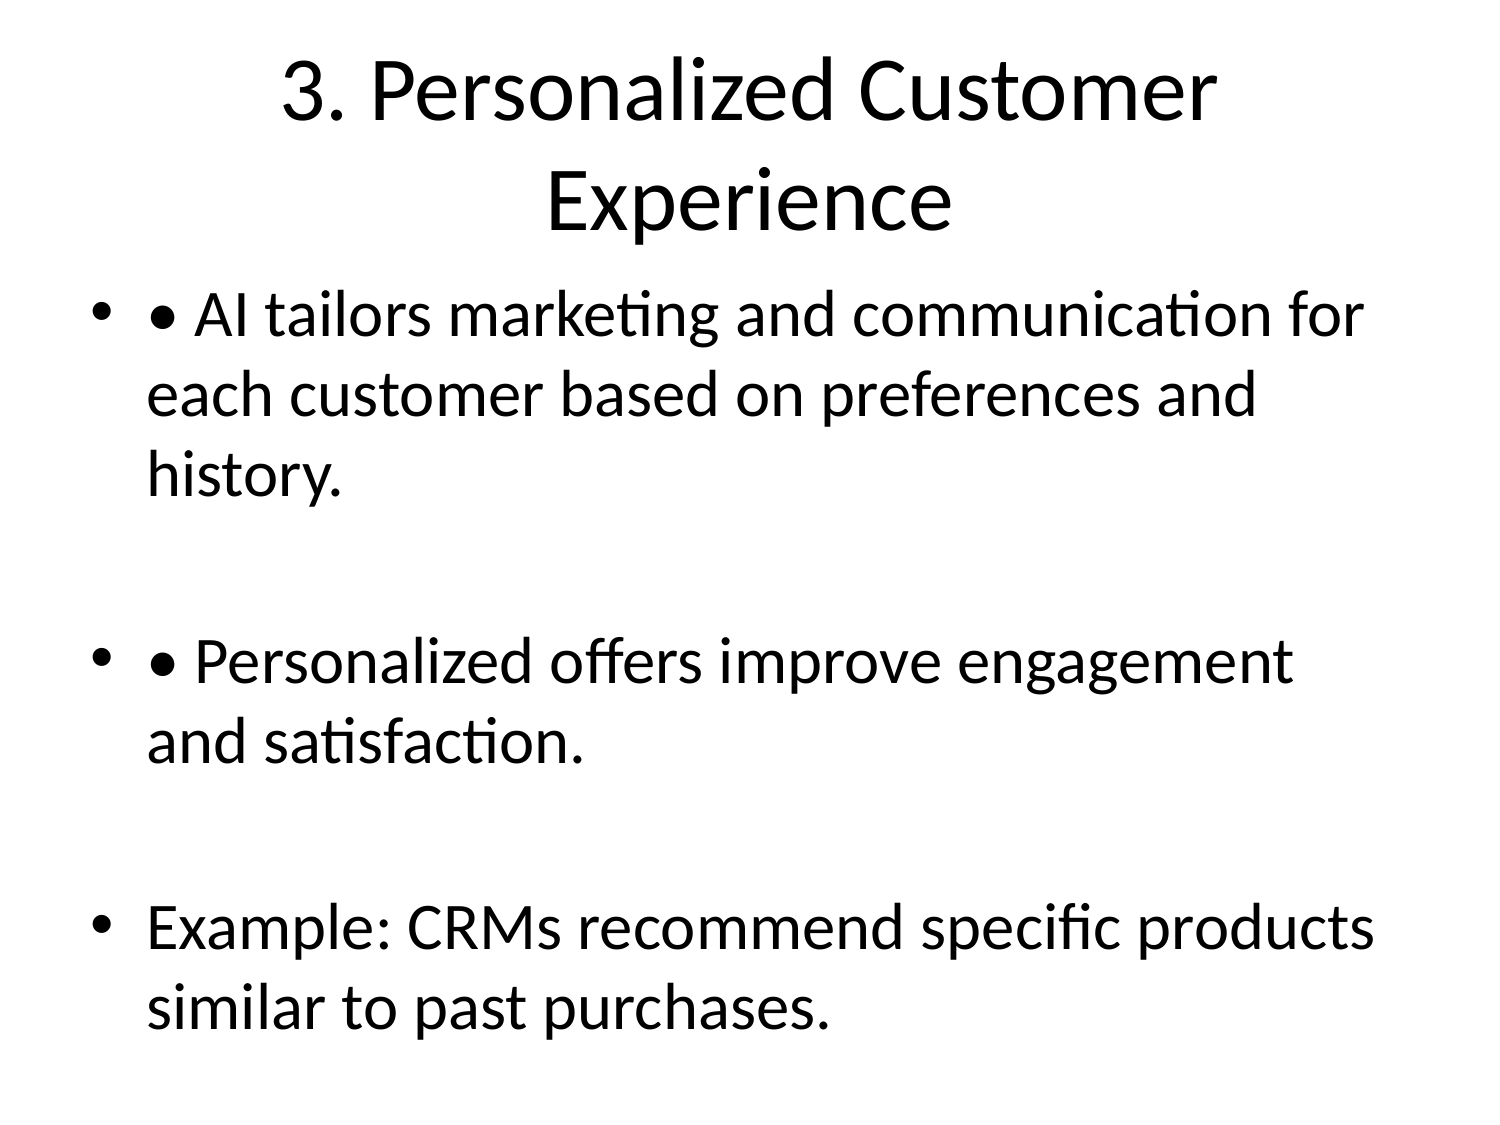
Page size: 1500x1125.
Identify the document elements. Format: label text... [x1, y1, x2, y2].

list • AI tailors marketing and communication for each customer based on preferences and history. • Personalized offers improve engagement and satisfaction. Example: CRMs recommend specific products similar to past purchases. [75, 262, 1425, 1005]
title 3. Personalized Customer Experience [75, 45, 1425, 233]
